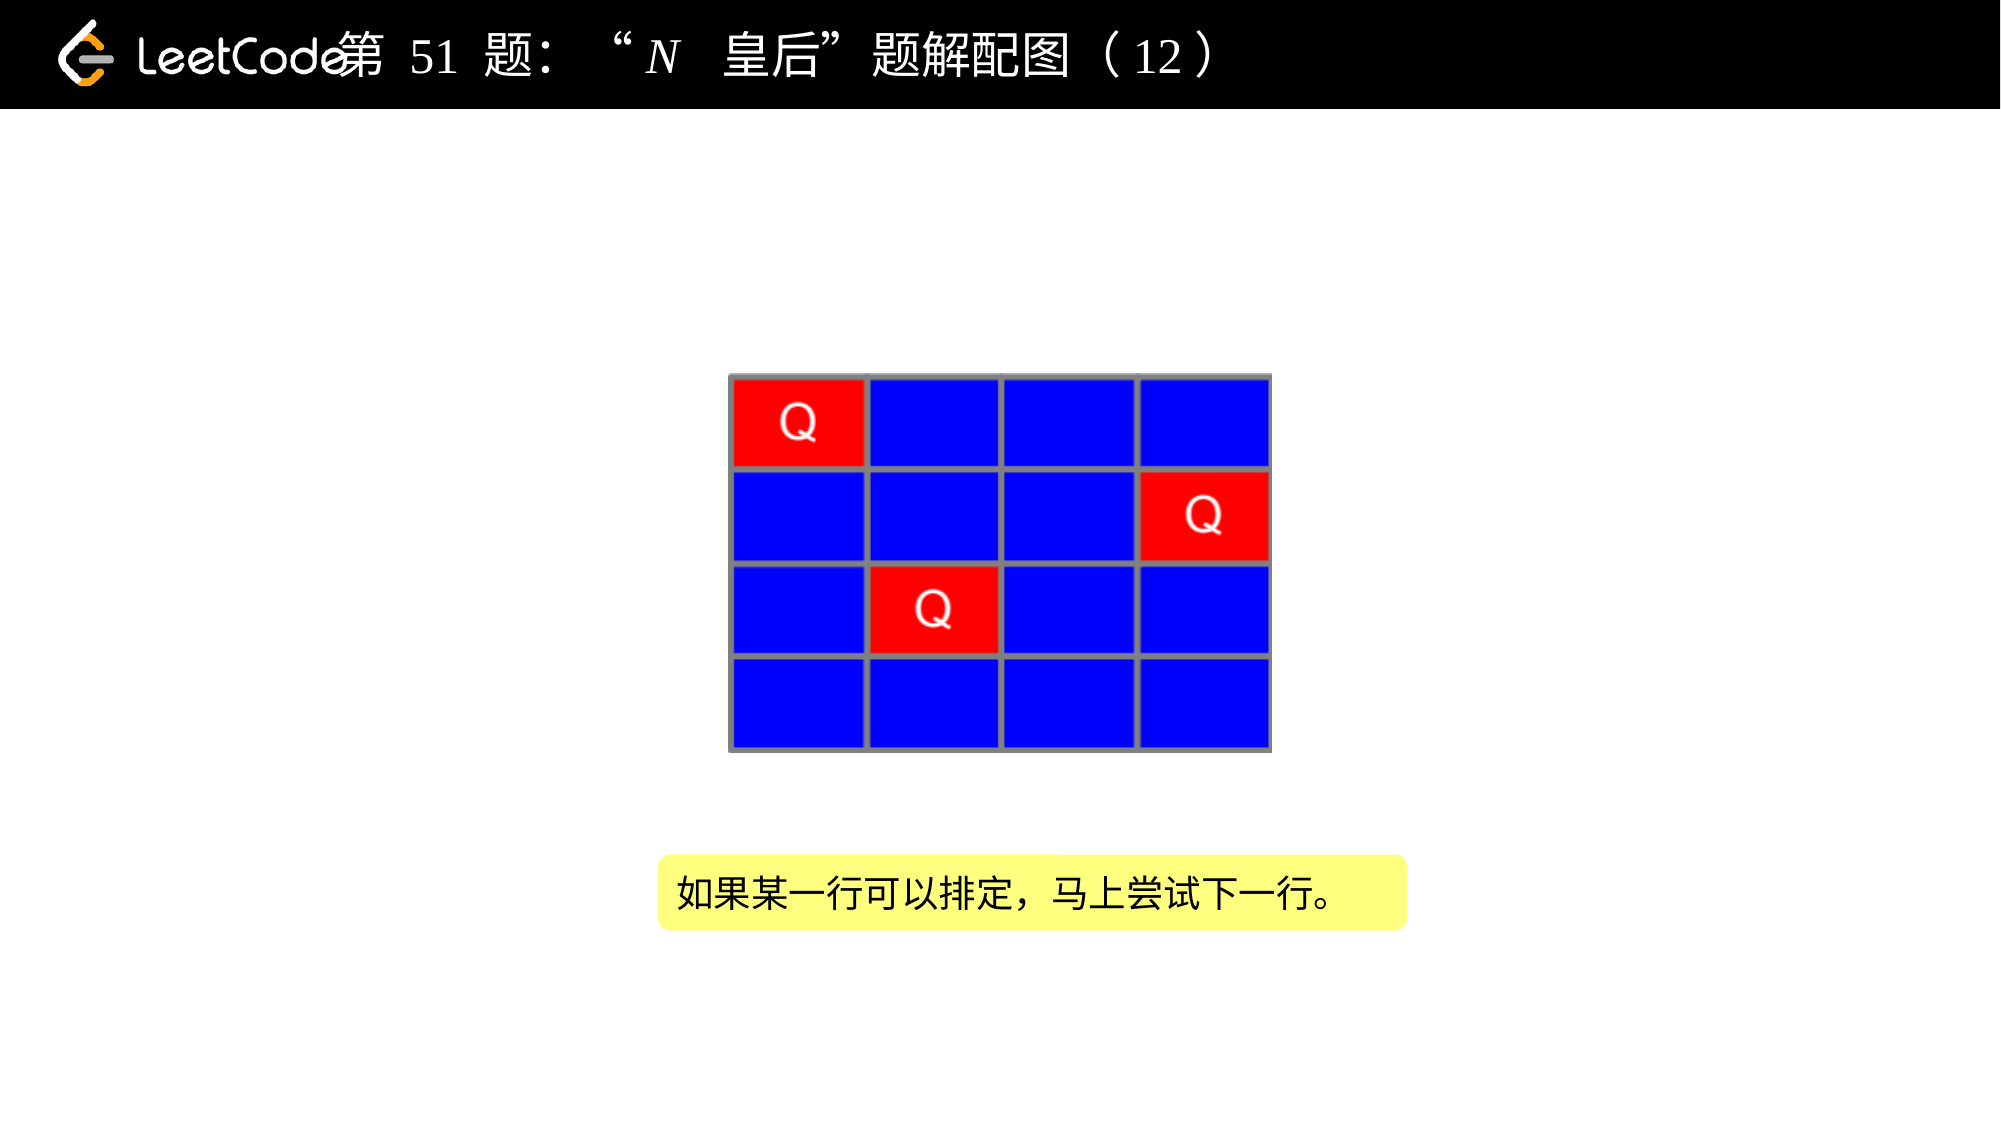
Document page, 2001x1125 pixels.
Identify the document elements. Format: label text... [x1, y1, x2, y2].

text_box 第 51 题：“N 皇后”题解配图（12） [321, 16, 1260, 92]
picture [57, 14, 347, 100]
text_box 如果某一行可以排定，马上尝试下一行。 [657, 853, 1409, 932]
picture [728, 372, 1272, 753]
